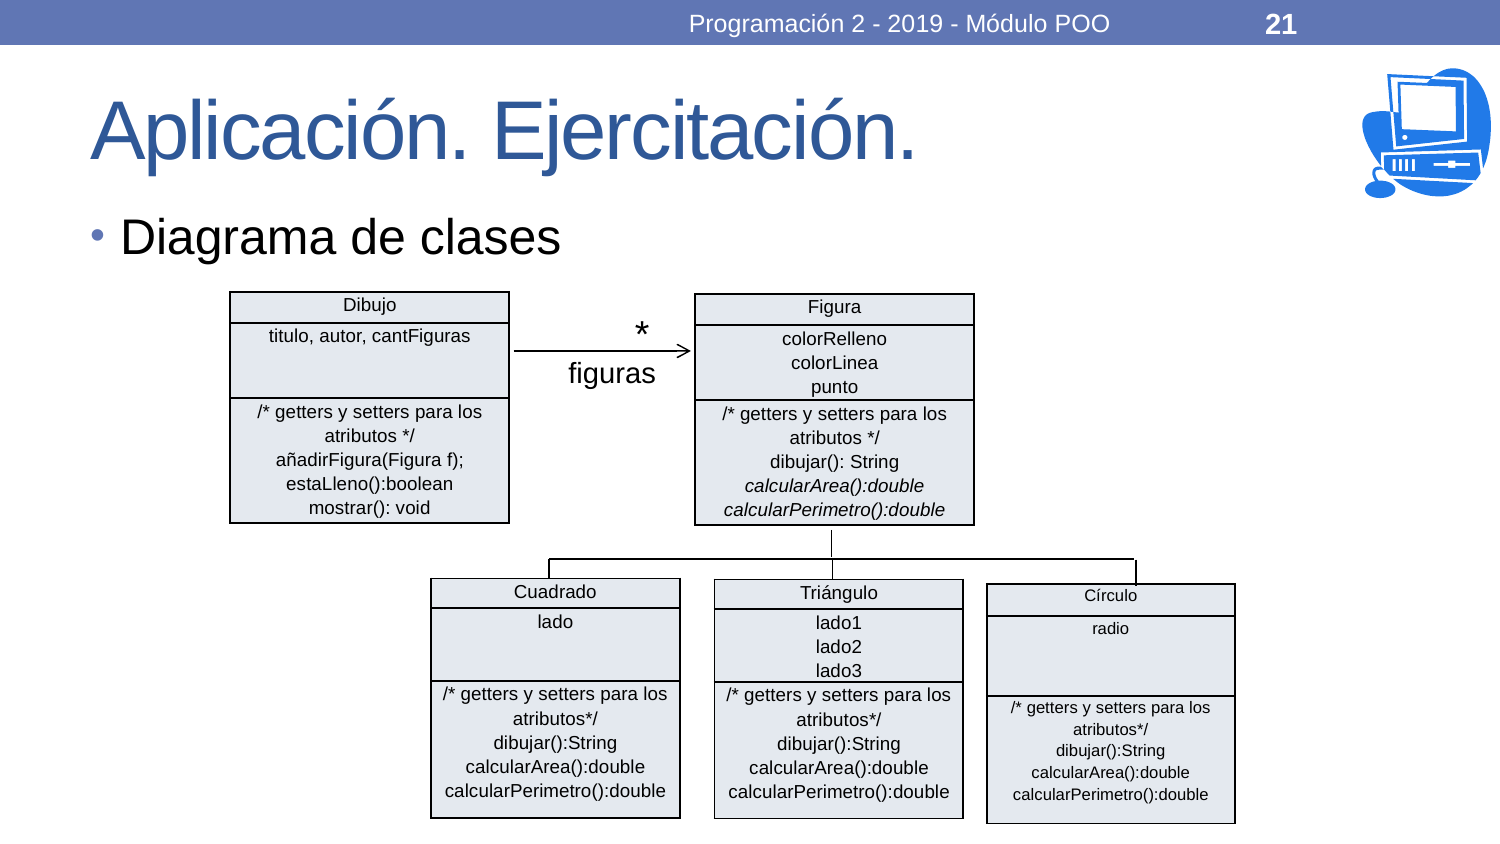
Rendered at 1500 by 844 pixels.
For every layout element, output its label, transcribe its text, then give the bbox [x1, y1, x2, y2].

table_cell colorRelleno colorLinea punto [696, 326, 973, 399]
title Aplicación. Ejercitación. [75, 65, 1362, 188]
table_cell /* getters y setters para los atributos*/ dibujar():String calcularArea():double calcularPerimetro():double [432, 682, 679, 817]
table_cell lado1 lado2 lado3 [715, 610, 962, 681]
table_header Cuadrado [432, 579, 679, 607]
table_cell radio [988, 617, 1234, 695]
slide_number 21 [1250, 2, 1425, 43]
table_header Dibujo [231, 293, 508, 322]
table_cell /* getters y setters para los atributos*/ dibujar():String calcularArea():double calcularPerimetro():double [715, 683, 962, 818]
table_cell titulo, autor, cantFiguras [231, 324, 508, 397]
table_header Círculo [988, 585, 1234, 615]
table_header Figura [696, 295, 973, 324]
table_cell /* getters y setters para los atributos*/ dibujar():String calcularArea():double calcularPerimetro():double [988, 697, 1234, 823]
table_cell /* getters y setters para los atributos */ añadirFigura(Figura f); estaLleno():boolean mostrar(): void [231, 399, 508, 522]
table_header Triángulo [715, 580, 962, 608]
list Diagrama de clases [75, 196, 1425, 797]
footer Programación 2 - 2019 - Módulo POO [562, 2, 1238, 43]
picture [1361, 67, 1495, 199]
text_box * [620, 302, 680, 346]
table_cell /* getters y setters para los atributos */ dibujar(): String calcularArea():double calcularPerimetro():double [696, 401, 973, 524]
text_box figuras [553, 346, 727, 397]
table_cell lado [432, 609, 679, 680]
